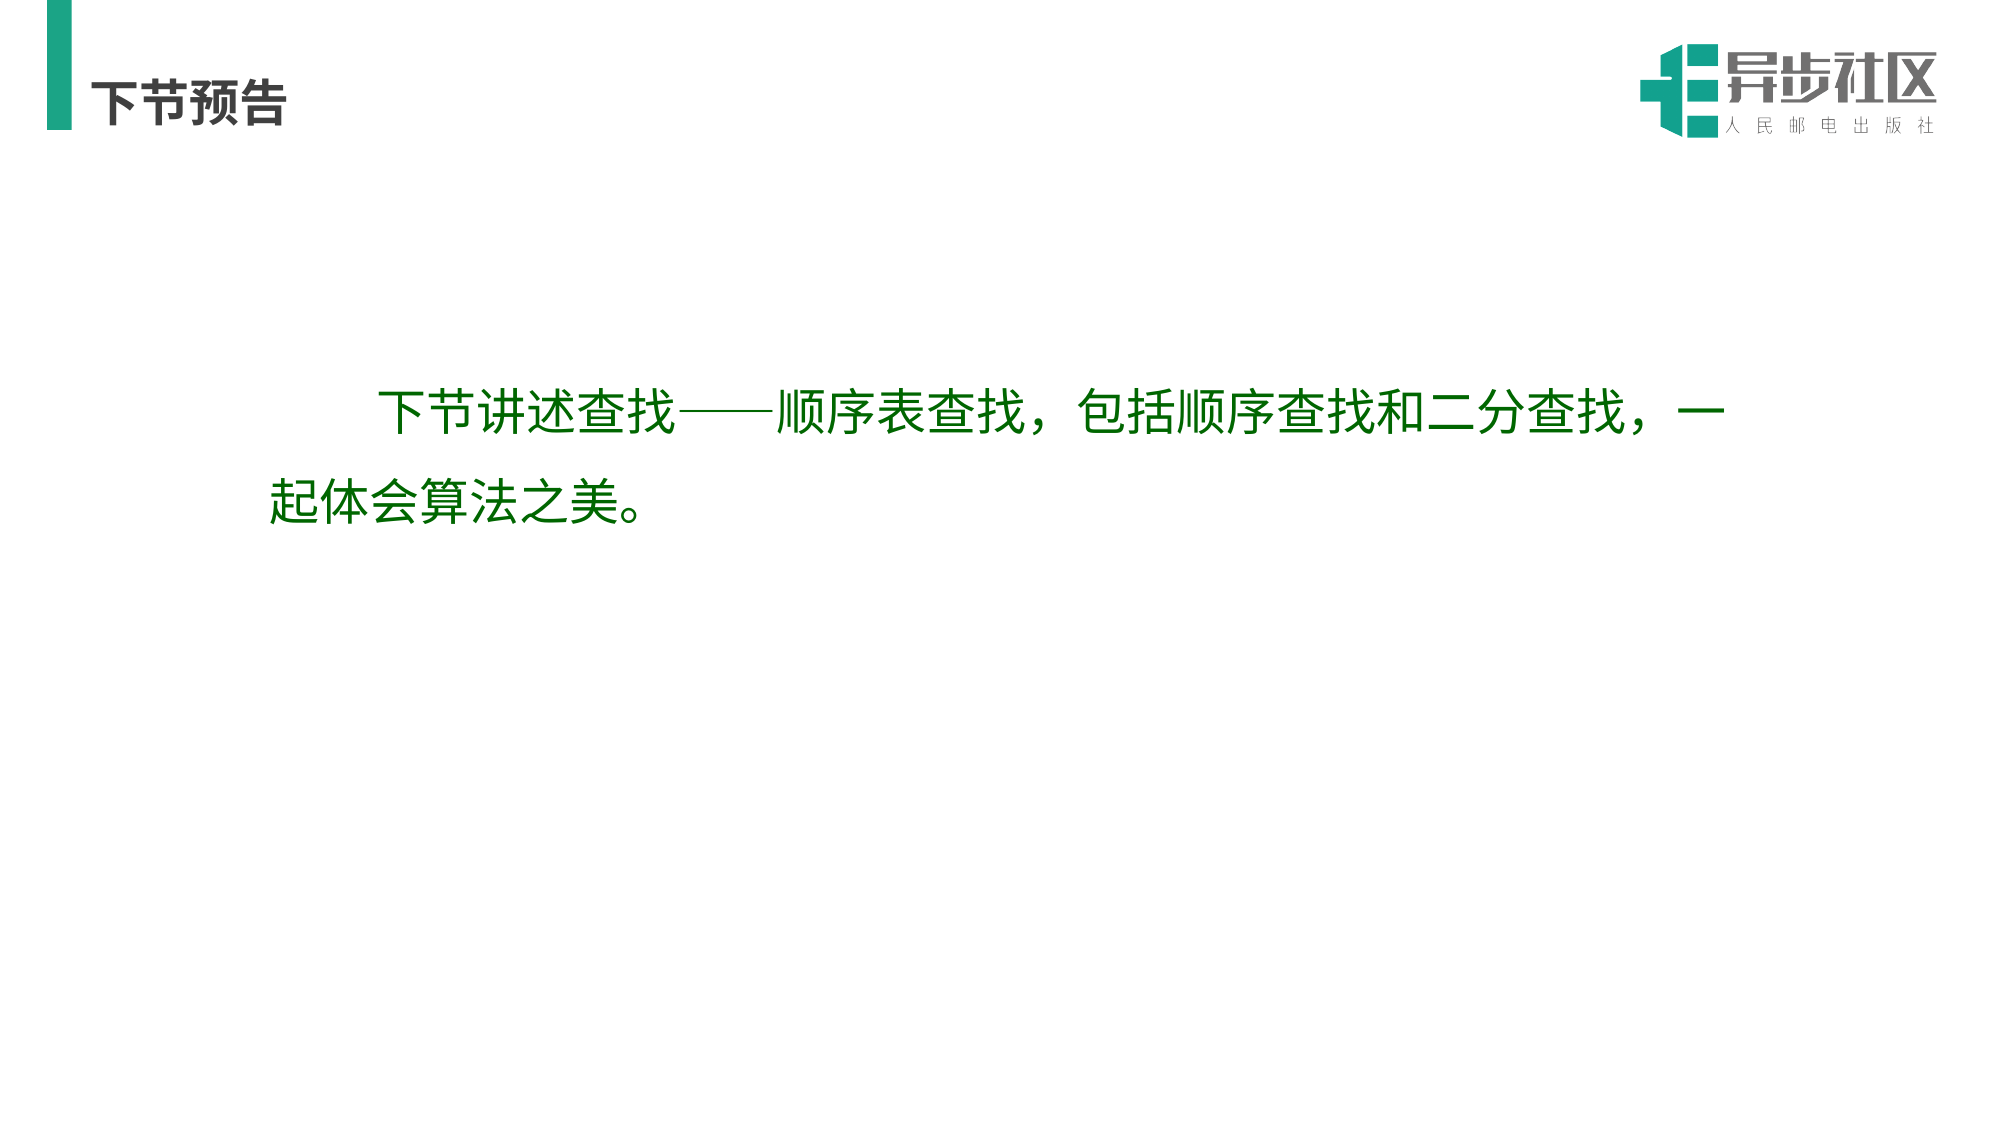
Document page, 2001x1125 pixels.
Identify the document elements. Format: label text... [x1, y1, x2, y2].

text_box 下节预告 [74, 64, 316, 139]
picture [1639, 36, 1948, 151]
text_box [46, 0, 73, 131]
text_box 下节讲述查找——顺序表查找，包括顺序查找和二分查找，一起体会算法之美。 [254, 343, 1745, 538]
